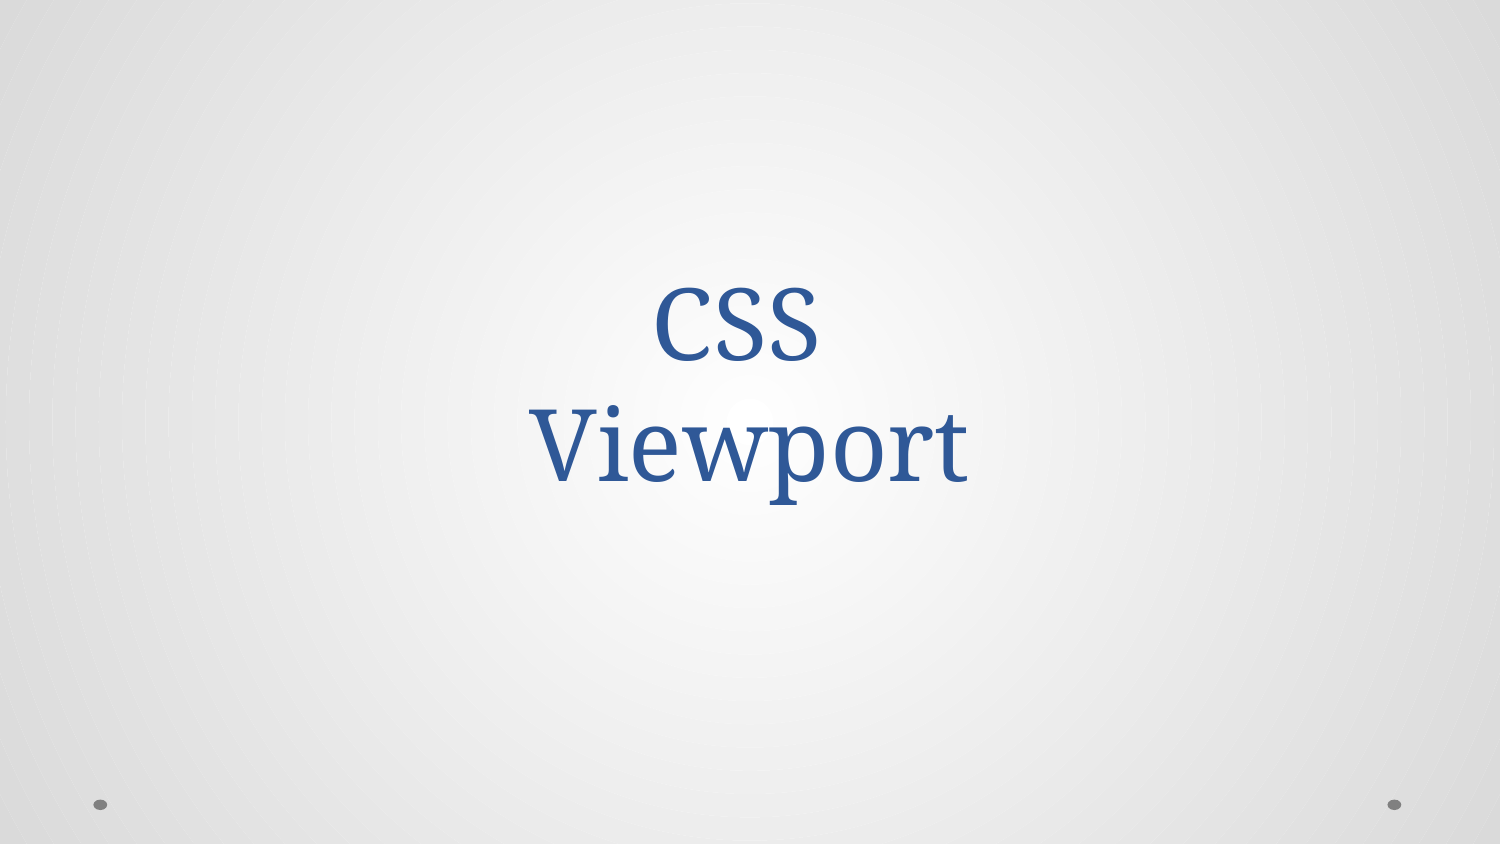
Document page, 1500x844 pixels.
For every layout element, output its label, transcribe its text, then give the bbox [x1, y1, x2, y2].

title CSS Viewport [289, 197, 1211, 564]
